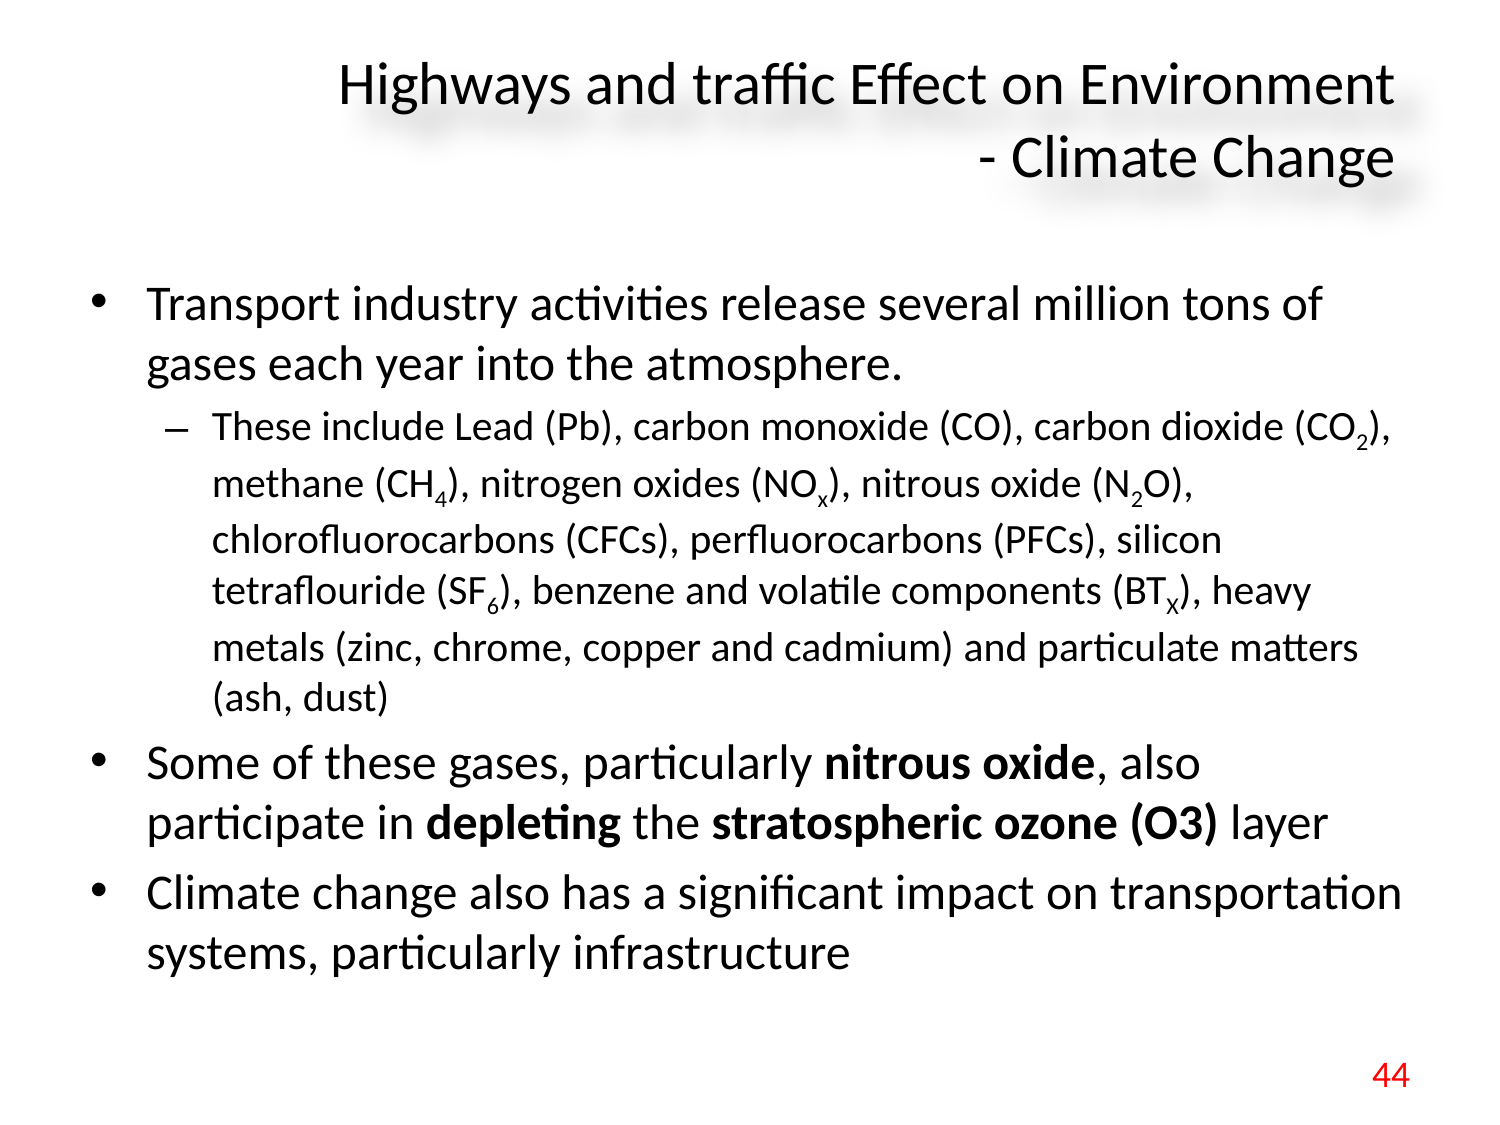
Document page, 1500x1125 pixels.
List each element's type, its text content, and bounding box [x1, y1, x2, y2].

list Transport industry activities release several million tons of gases each year into the atmosphere. These include Lead (Pb), carbon monoxide (CO), carbon dioxide (CO2), methane (CH4), nitrogen oxides (NOx), nitrous oxide (N2O), chlorofluorocarbons (CFCs), perfluorocarbons (PFCs), silicon tetraflouride (SF6), benzene and volatile components (BTX), heavy metals (zinc, chrome, copper and cadmium) and particulate matters (ash, dust) Some of these gases, particularly nitrous oxide, also participate in depleting the stratospheric ozone (O3) layer Climate change also has a significant impact on transportation systems, particularly infrastructure [75, 262, 1425, 1005]
title Highways and traffic Effect on Environment - Climate Change [75, 35, 1425, 200]
slide_number 44 [1074, 1042, 1425, 1103]
